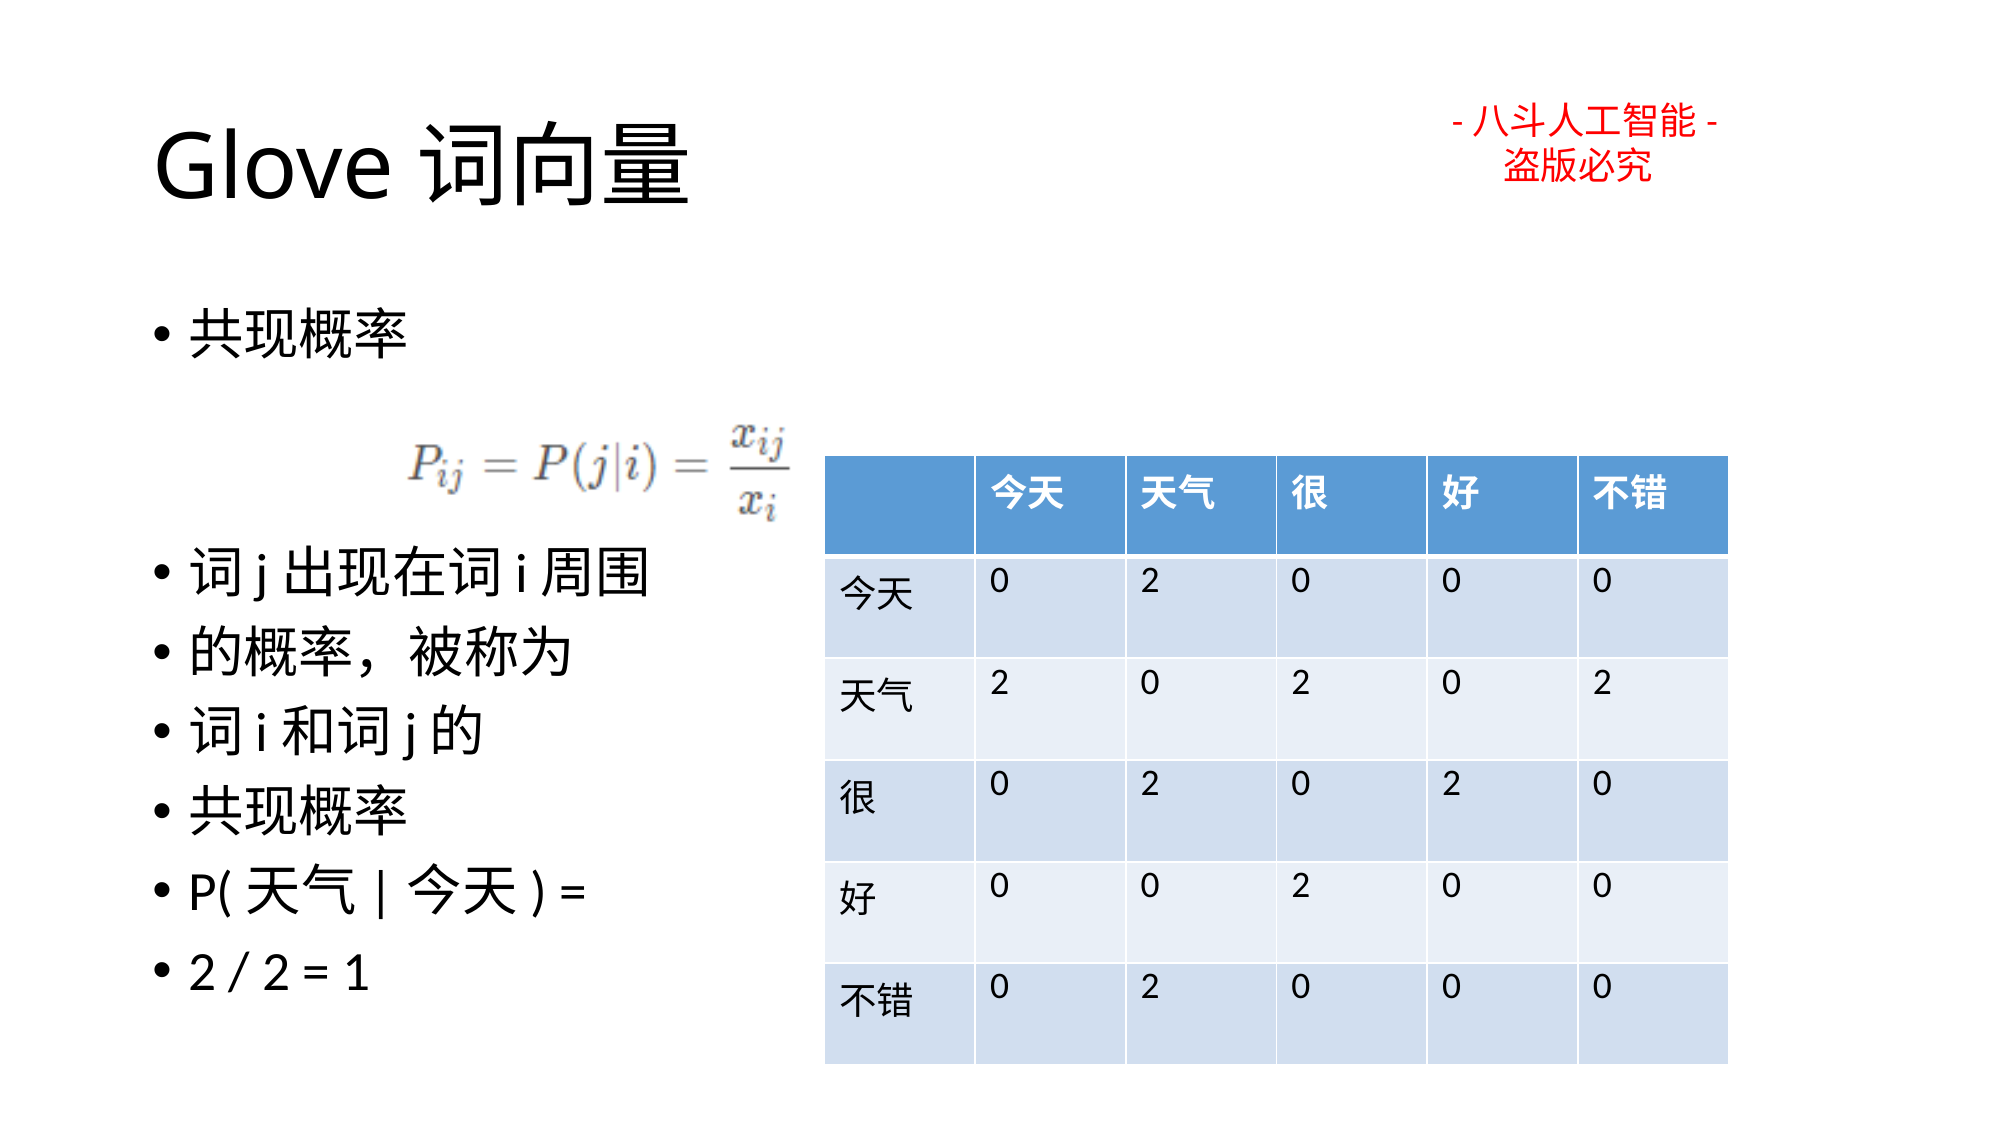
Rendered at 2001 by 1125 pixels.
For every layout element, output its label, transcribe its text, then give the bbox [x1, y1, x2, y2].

table_cell 今天 [825, 559, 974, 657]
table_header 天气 [1127, 456, 1276, 554]
table_cell 天气 [825, 659, 974, 759]
table_cell 0 [1428, 559, 1577, 657]
table_cell 2 [1127, 964, 1276, 1064]
table_cell 0 [1127, 863, 1276, 962]
table_cell 很 [825, 761, 974, 861]
table_header 今天 [976, 456, 1125, 554]
table_cell 0 [1579, 761, 1728, 861]
table_cell 0 [976, 761, 1125, 861]
table_cell 0 [1127, 659, 1276, 759]
table_header 好 [1428, 456, 1577, 554]
table_cell 2 [1127, 559, 1276, 657]
table_cell 2 [976, 659, 1125, 759]
table_cell 0 [976, 964, 1125, 1064]
title Glove词向量 [137, 59, 1863, 278]
table_header 很 [1277, 456, 1426, 554]
table_cell 2 [1127, 761, 1276, 861]
table_cell 0 [1428, 964, 1577, 1064]
list 共现概率 词j出现在词i周围 的概率，被称为 词i和词j的 共现概率 P(天气|今天) = 2 / 2 = 1 [137, 299, 1863, 1014]
table_cell 不错 [825, 964, 974, 1064]
table_header 不错 [1579, 456, 1728, 554]
table_cell 0 [1428, 659, 1577, 759]
table_header [825, 456, 974, 554]
table_cell 2 [1277, 659, 1426, 759]
table_cell 0 [1579, 964, 1728, 1064]
text_box -八斗人工智能- 盗版必究 [1437, 89, 1792, 195]
table_cell 0 [976, 559, 1125, 657]
table_cell 0 [1579, 559, 1728, 657]
table_cell 0 [1277, 761, 1426, 861]
table_cell 0 [1277, 964, 1426, 1064]
table_cell 0 [1277, 559, 1426, 657]
table_cell 2 [1579, 659, 1728, 759]
table_cell 2 [1428, 761, 1577, 861]
table_cell 0 [976, 863, 1125, 962]
table_cell 0 [1579, 863, 1728, 962]
table_cell 2 [1277, 863, 1426, 962]
table_cell 好 [825, 863, 974, 962]
table_cell 0 [1428, 863, 1577, 962]
picture [384, 411, 825, 538]
